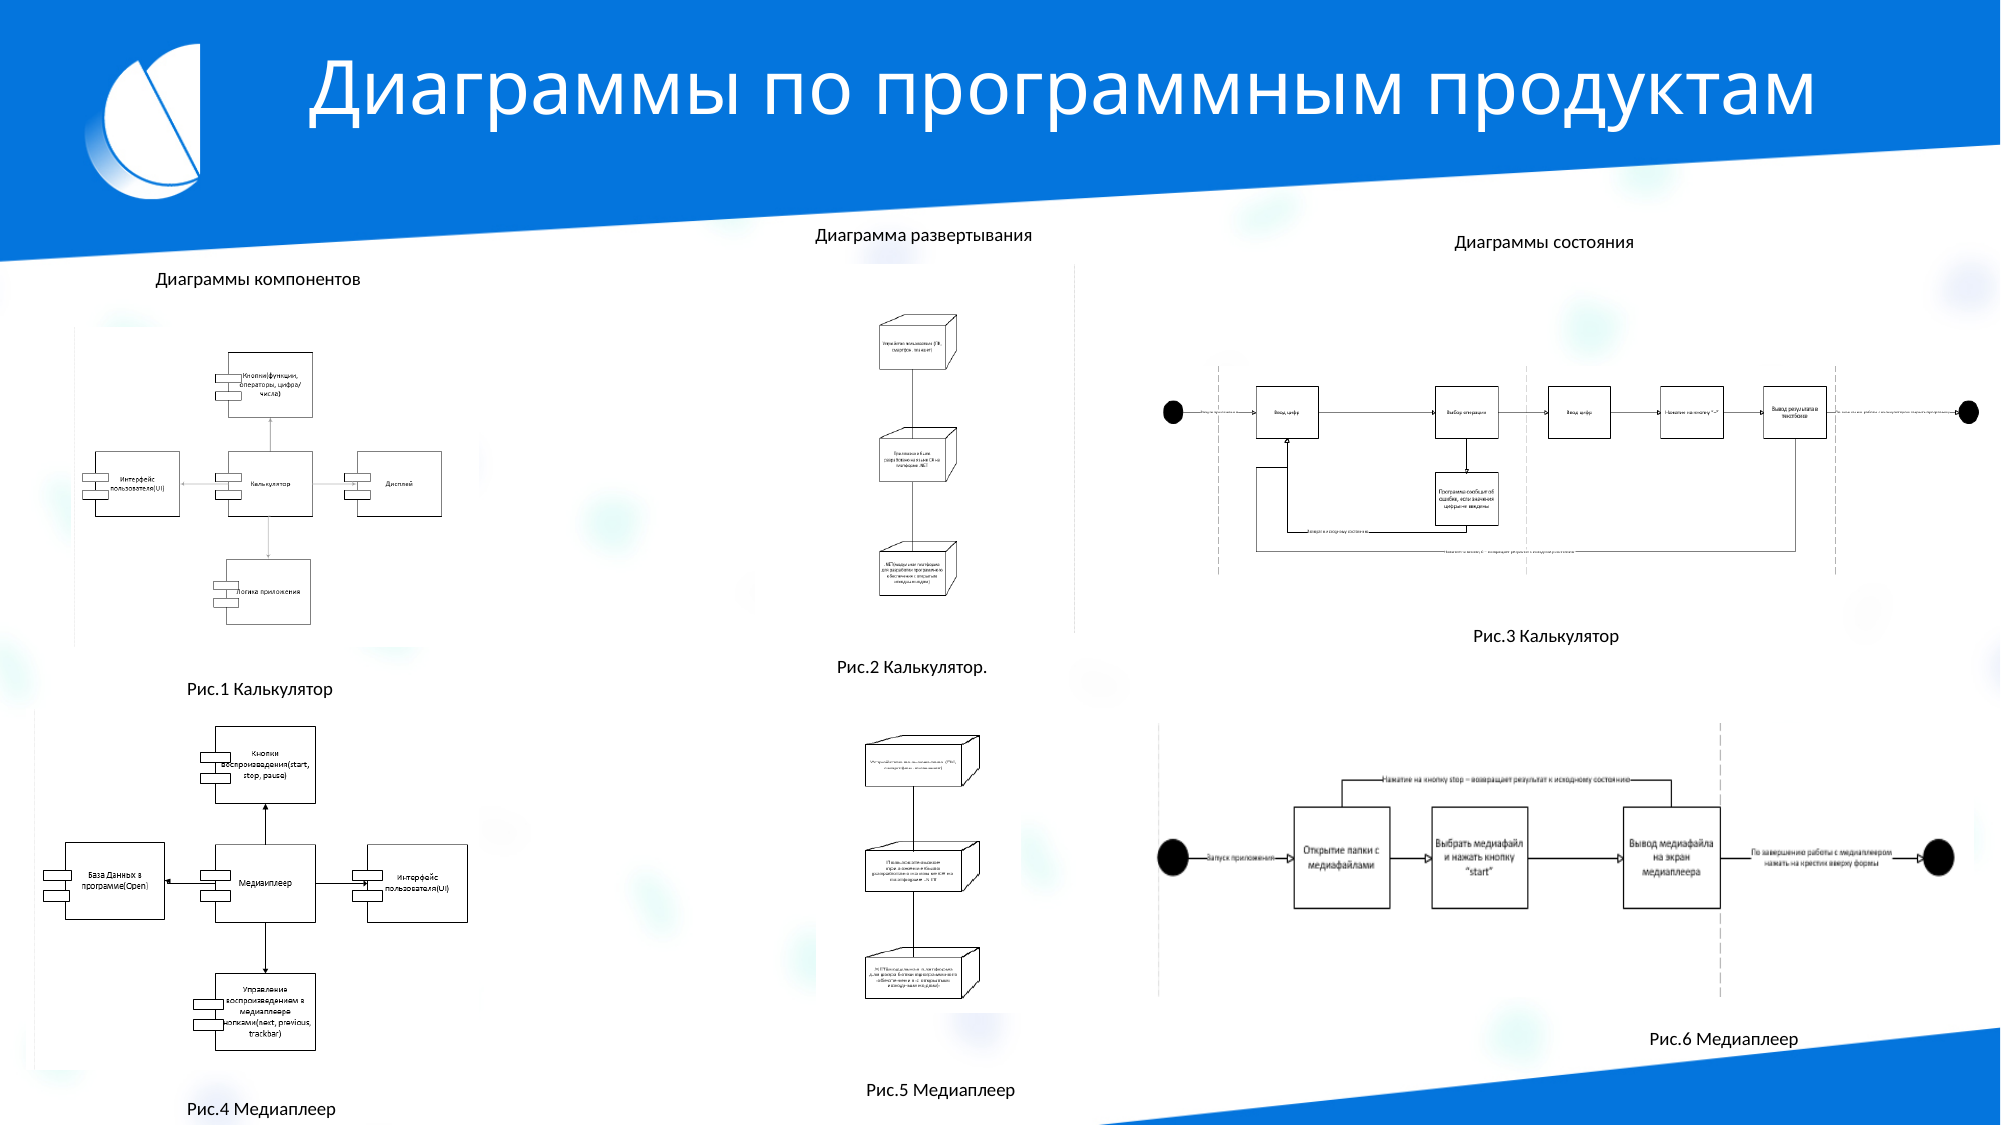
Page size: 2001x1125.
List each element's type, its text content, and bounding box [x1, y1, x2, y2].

text_box Рис.1 Калькулятор [172, 669, 449, 707]
text_box Диаграммы компонентов [140, 258, 418, 296]
text_box Диаграммы по программным продуктам [0, 0, 1980, 171]
text_box Рис.5 Медиаплеер [851, 1069, 1128, 1108]
text_box Рис.4 Медиаплеер [172, 1088, 449, 1125]
text_box Рис.6 Медиаплеер [1634, 1019, 1912, 1057]
text_box Рис.3 Калькулятор [1458, 616, 1735, 654]
text_box Диаграммы состояния [1439, 222, 1717, 260]
text_box Диаграмма развертывания [800, 214, 1077, 253]
text_box Рис.2 Калькулятор. [822, 647, 1099, 685]
picture [0, 0, 2001, 1125]
